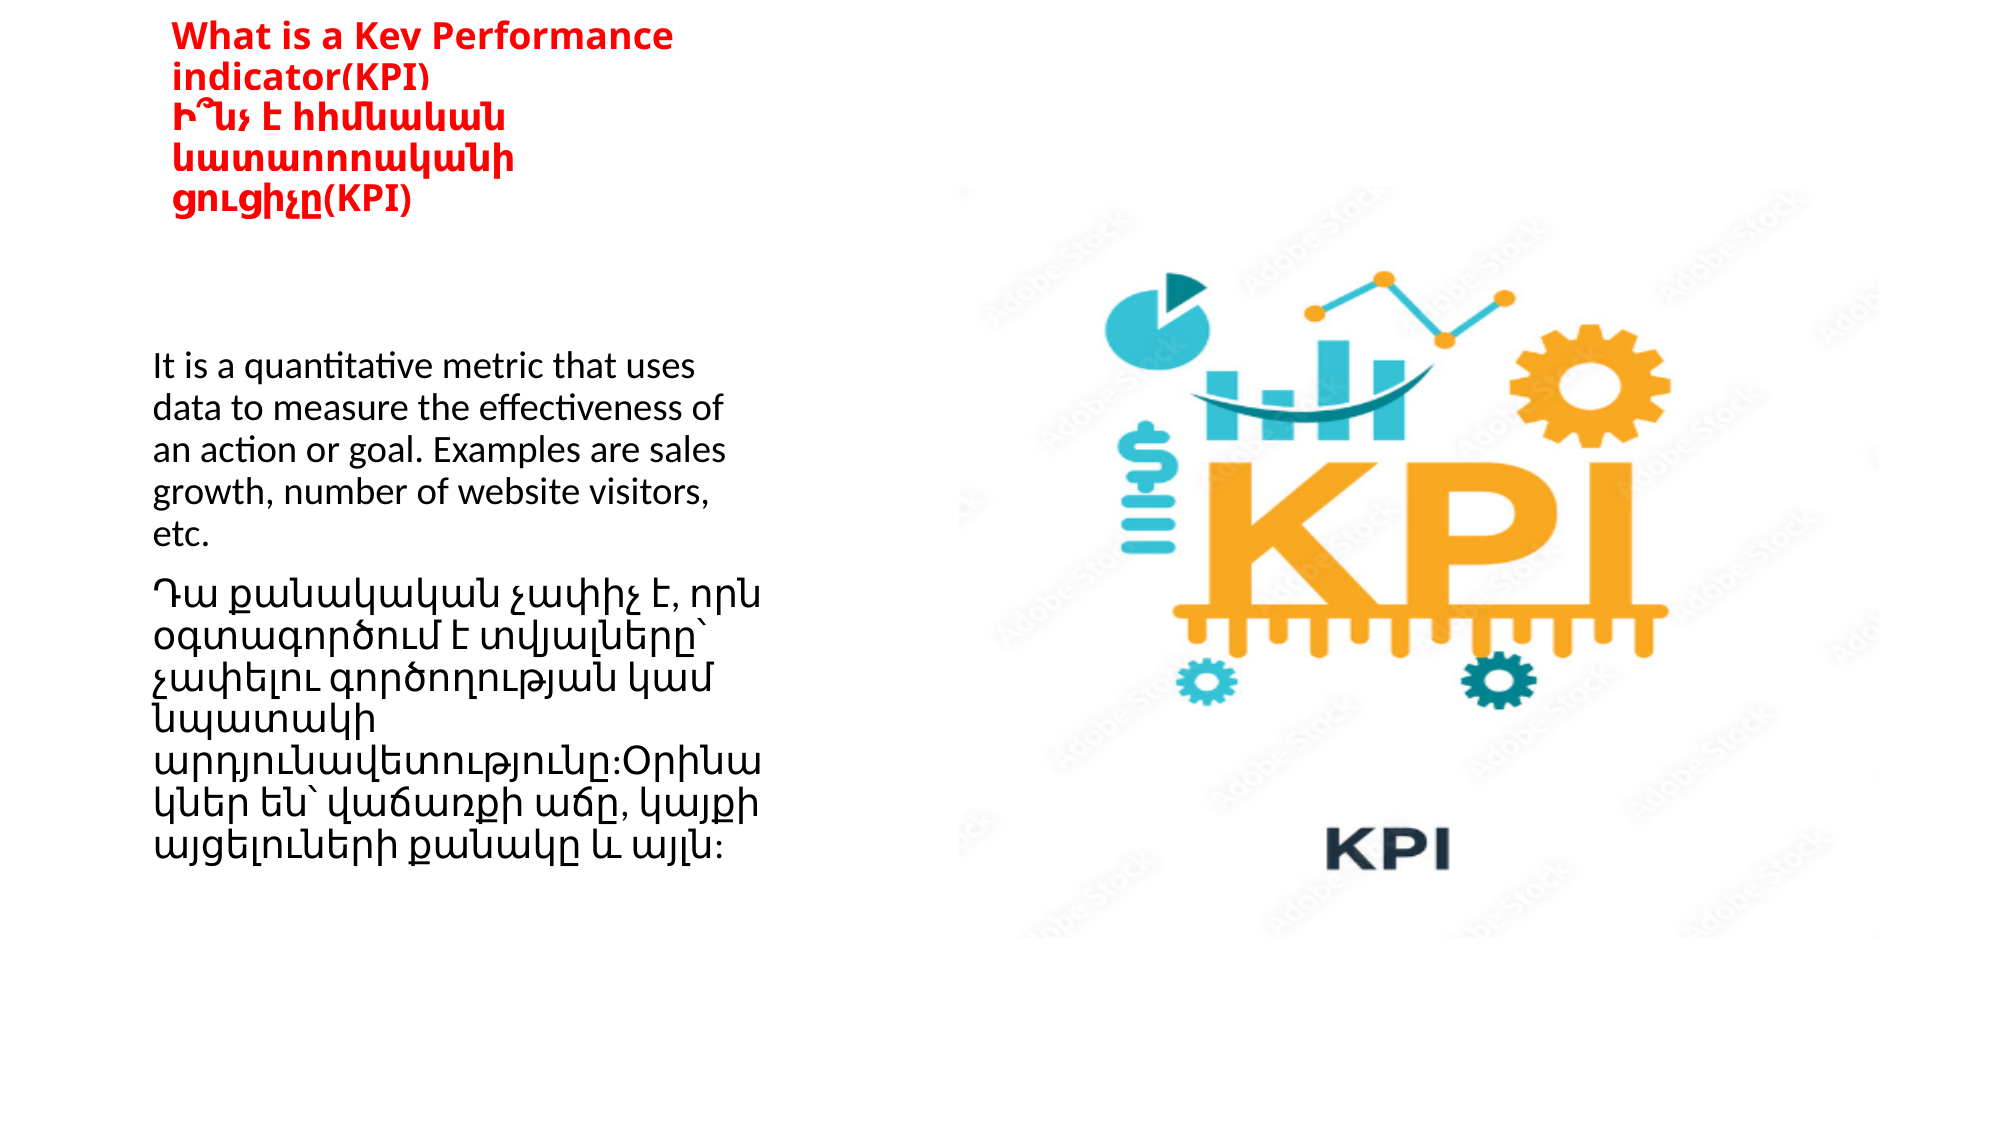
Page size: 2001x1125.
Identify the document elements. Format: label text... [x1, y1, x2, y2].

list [959, 187, 1879, 938]
title What is a Key Performance indicator(KPI) Ի՞նչ է հիմնական կատարողականի ցուցիչը(KPI) [156, 152, 732, 313]
list It is a quantitative metric that uses data to measure the effectiveness of an action or goal. Examples are sales growth, number of website visitors, etc. Դա քանակական չափիչ է, որն օգտագործում է տվյալները՝ չափելու գործողության կամ նպատակի արդյունավետությունը:Օրինակներ են՝ վաճառքի աճը, կայքի այցելուների քանակը և այլն: [137, 337, 783, 963]
